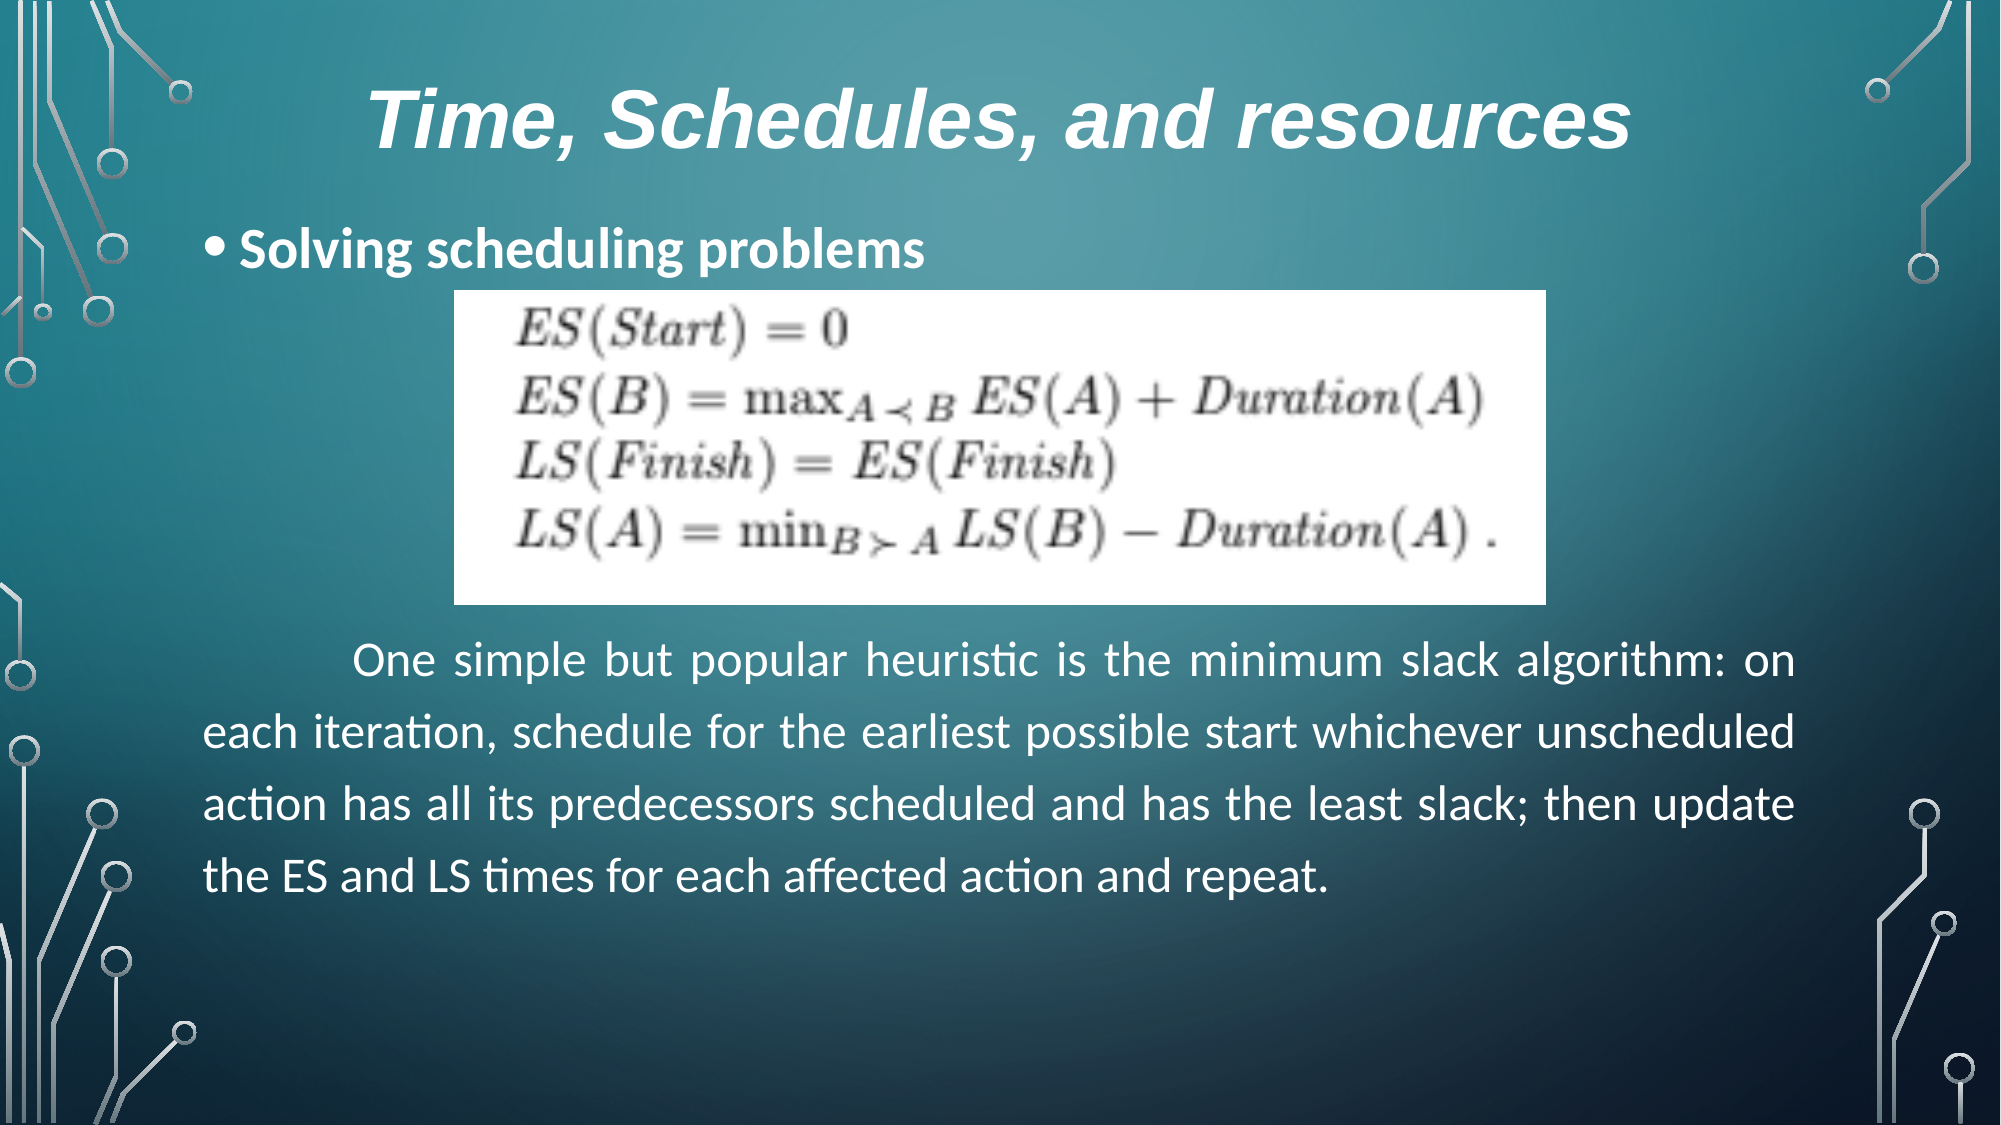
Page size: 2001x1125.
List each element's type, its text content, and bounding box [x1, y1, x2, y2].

list Solving scheduling problems One simple but popular heuristic is the minimum slack algorithm: on each iteration, schedule for the earliest possible start whichever unscheduled action has all its predecessors scheduled and has the least slack; then update the ES and LS times for each affected action and repeat. [187, 188, 1813, 1027]
picture [454, 290, 1546, 606]
title Time, Schedules, and resources [187, 0, 1813, 188]
